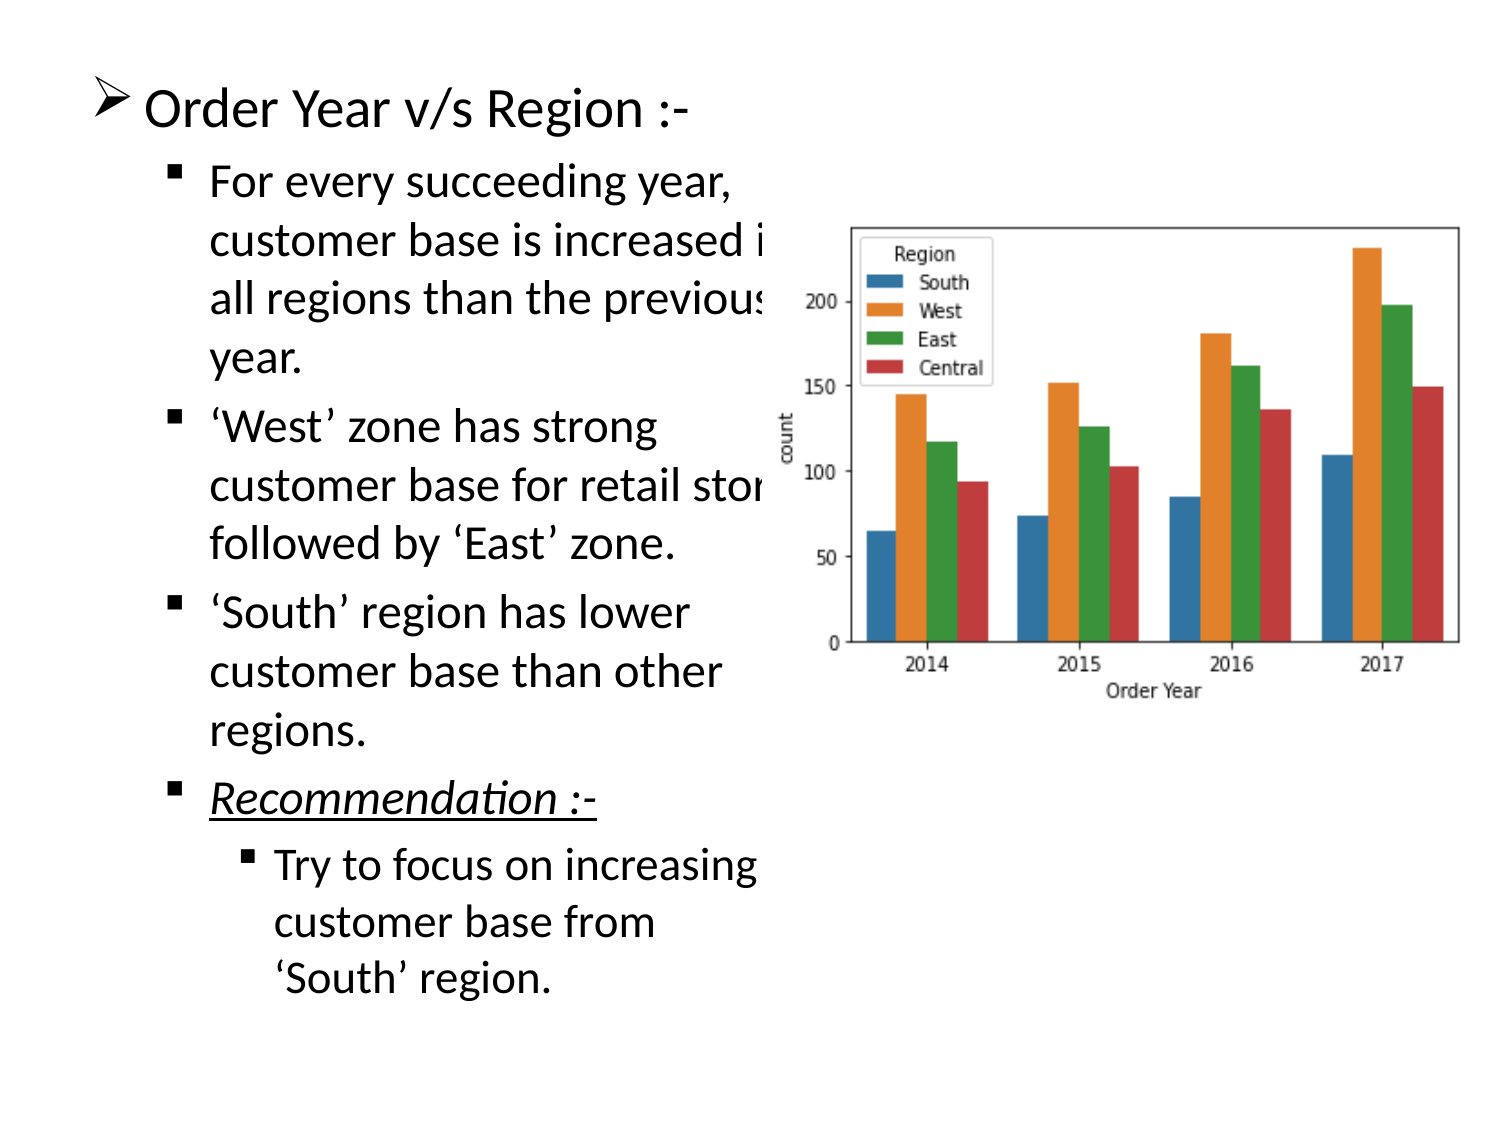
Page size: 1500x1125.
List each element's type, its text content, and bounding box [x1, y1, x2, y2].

list Order Year v/s Region :- For every succeeding year, customer base is increased in all regions than the previous year. ‘West’ zone has strong customer base for retail store followed by ‘East’ zone. ‘South’ region has lower customer base than other regions. Recommendation :- Try to focus on increasing customer base from ‘South’ region. [75, 62, 813, 1063]
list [762, 199, 1500, 726]
